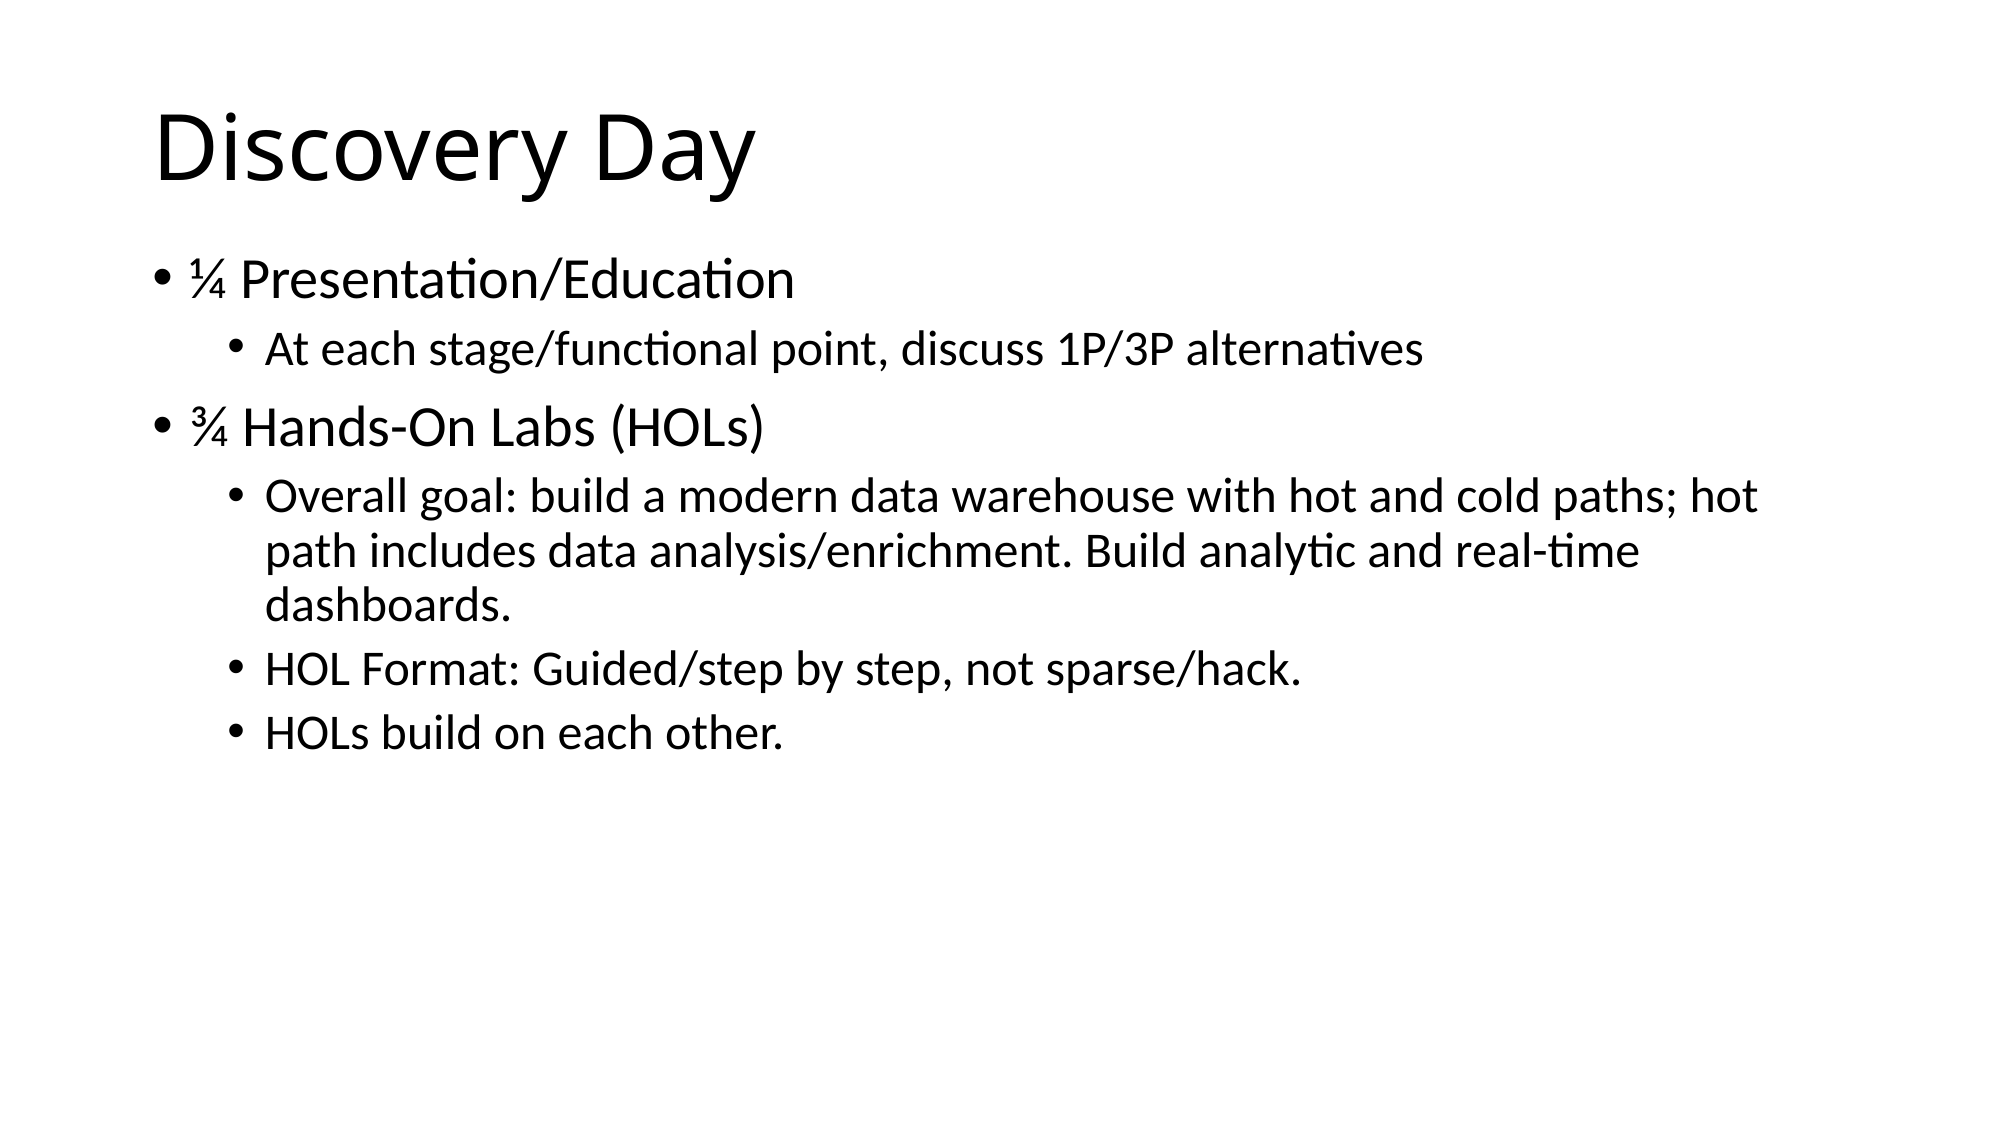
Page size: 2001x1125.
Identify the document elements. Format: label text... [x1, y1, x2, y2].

list ¼ Presentation/Education At each stage/functional point, discuss 1P/3P alternatives ¾ Hands-On Labs (HOLs) Overall goal: build a modern data warehouse with hot and cold paths; hot path includes data analysis/enrichment. Build analytic and real-time dashboards. HOL Format: Guided/step by step, not sparse/hack. HOLs build on each other. [137, 241, 1863, 1014]
title Discovery Day [137, 59, 1863, 241]
